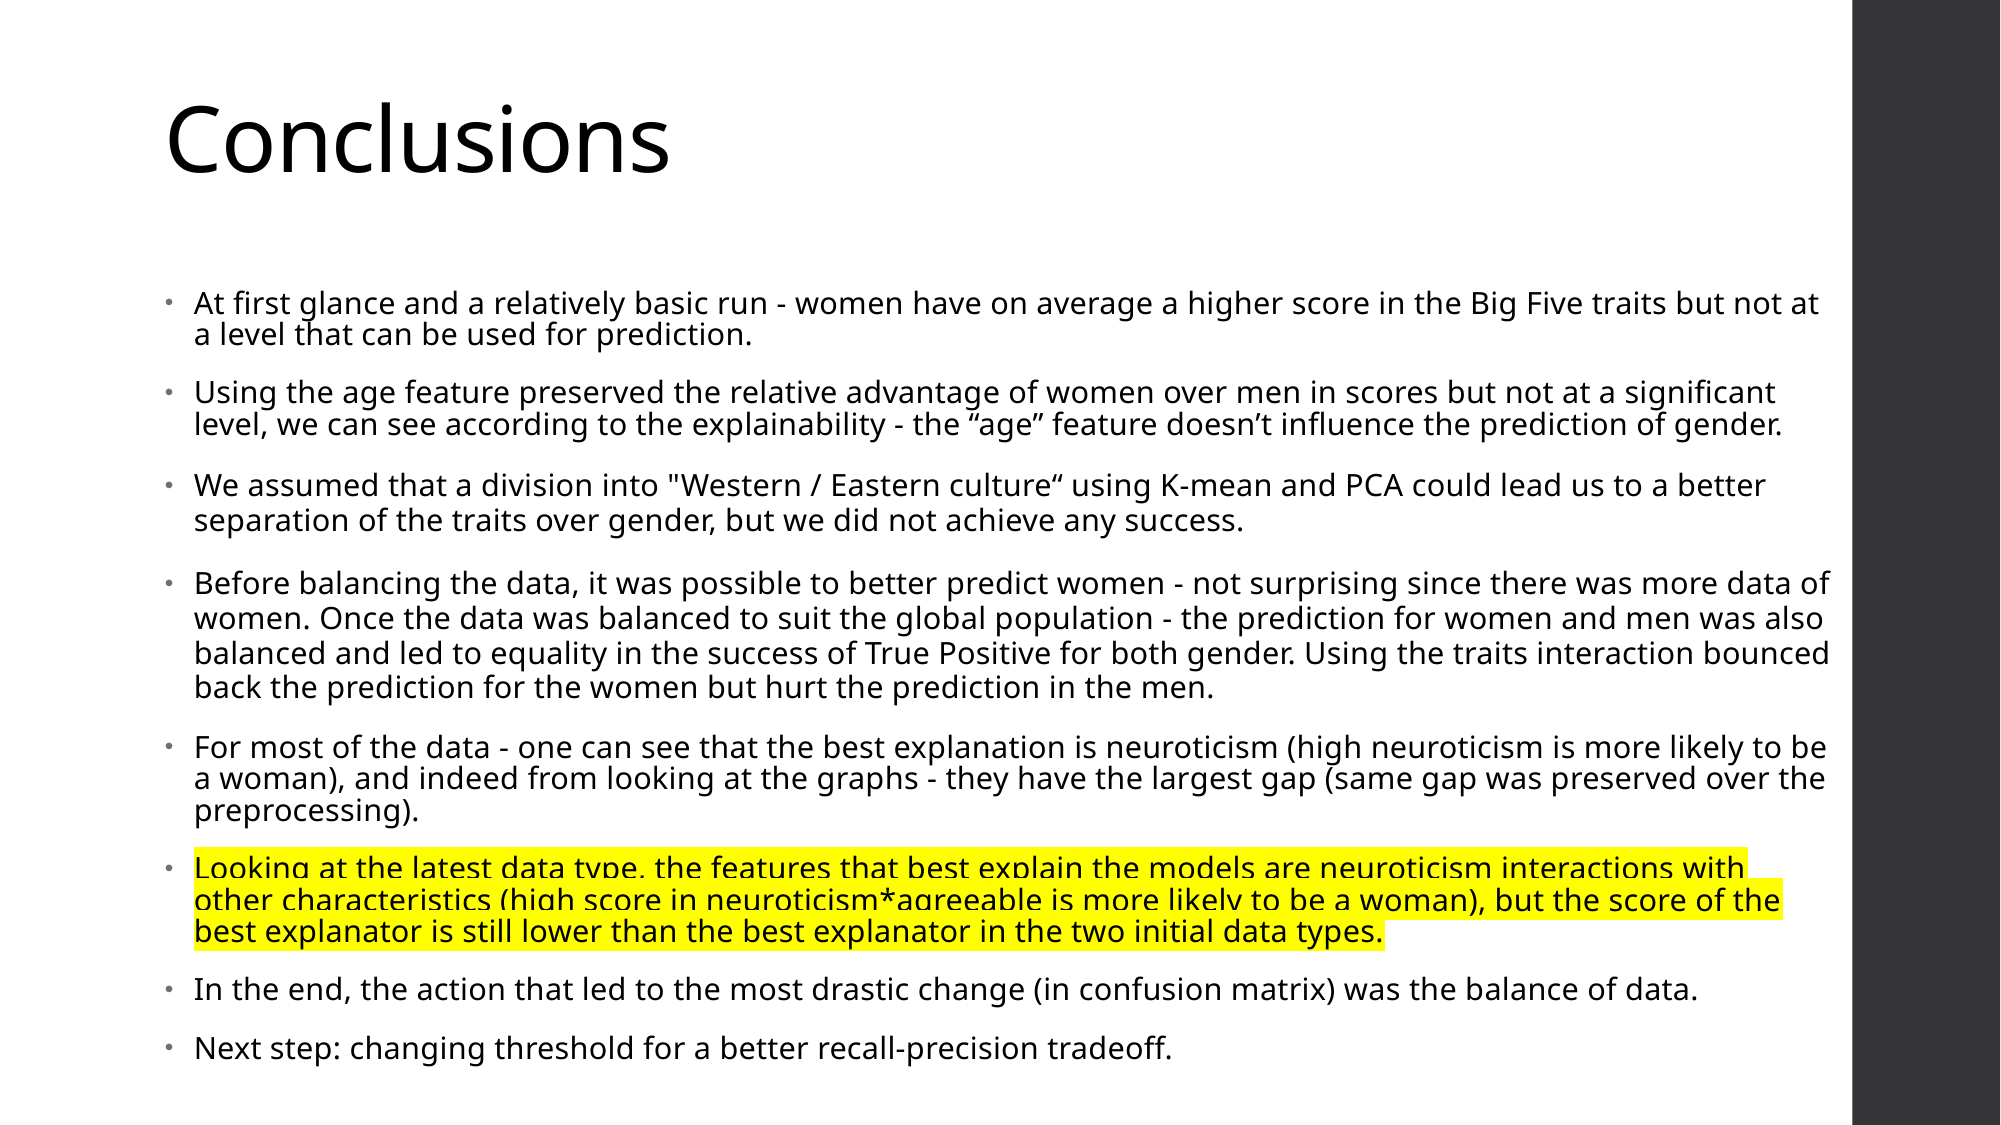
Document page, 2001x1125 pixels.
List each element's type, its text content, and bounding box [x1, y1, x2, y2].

text_box At first glance and a relatively basic run - women have on average a higher score in the Big Five traits but not at a level that can be used for prediction. Using the age feature preserved the relative advantage of women over men in scores but not at a significant level, we can see according to the explainability - the “age” feature doesn’t influence the prediction of gender. We assumed that a division into "Western / Eastern culture“ using K-mean and PCA could lead us to a better separation of the traits over gender, but we did not achieve any success. Before balancing the data, it was possible to better predict women - not surprising since there was more data of women. Once the data was balanced to suit the global population - the prediction for women and men was also balanced and led to equality in the success of True Positive for both gender. Using the traits interaction bounced back the prediction for the women but hurt the prediction in the men. For most of the data - one can see that the best explanation is neuroticism (high neuroticism is more likely to be a woman), and indeed from looking at the graphs - they have the largest gap (same gap was preserved over the preprocessing). Looking at the latest data type, the features that best explain the models are neuroticism interactions with other characteristics (high score in neuroticism*agreeable is more likely to be a woman), but the score of the best explanator is still lower than the best explanator in the two initial data types. In the end, the action that led to the most drastic change (in confusion matrix) was the balance of data. Next step: changing threshold for a better recall-precision tradeoff. [149, 281, 1850, 1081]
text_box Conclusions [149, 43, 1850, 200]
